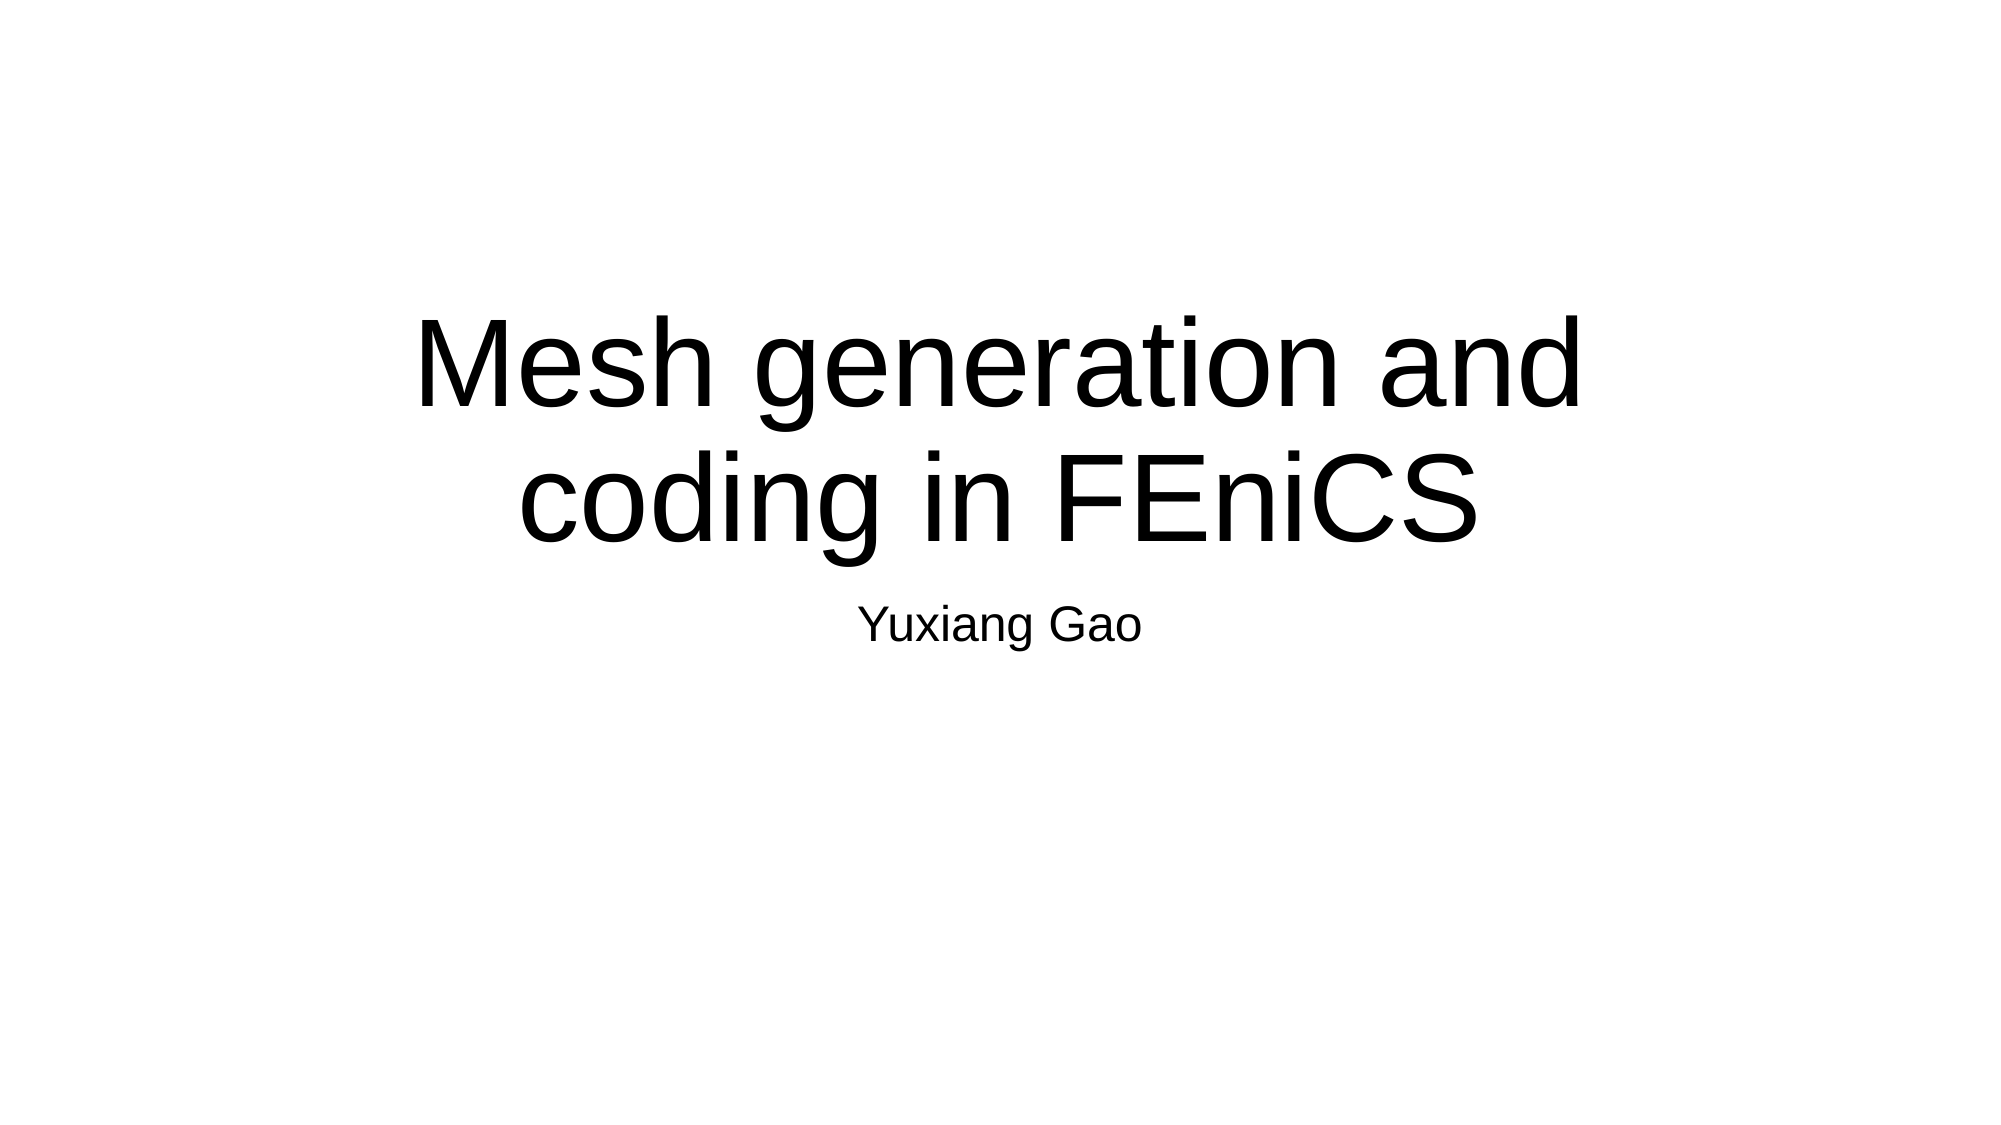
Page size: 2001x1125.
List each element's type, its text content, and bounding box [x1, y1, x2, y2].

subtitle Yuxiang Gao [249, 590, 1750, 863]
title Mesh generation and coding in FEniCS [249, 184, 1750, 576]
